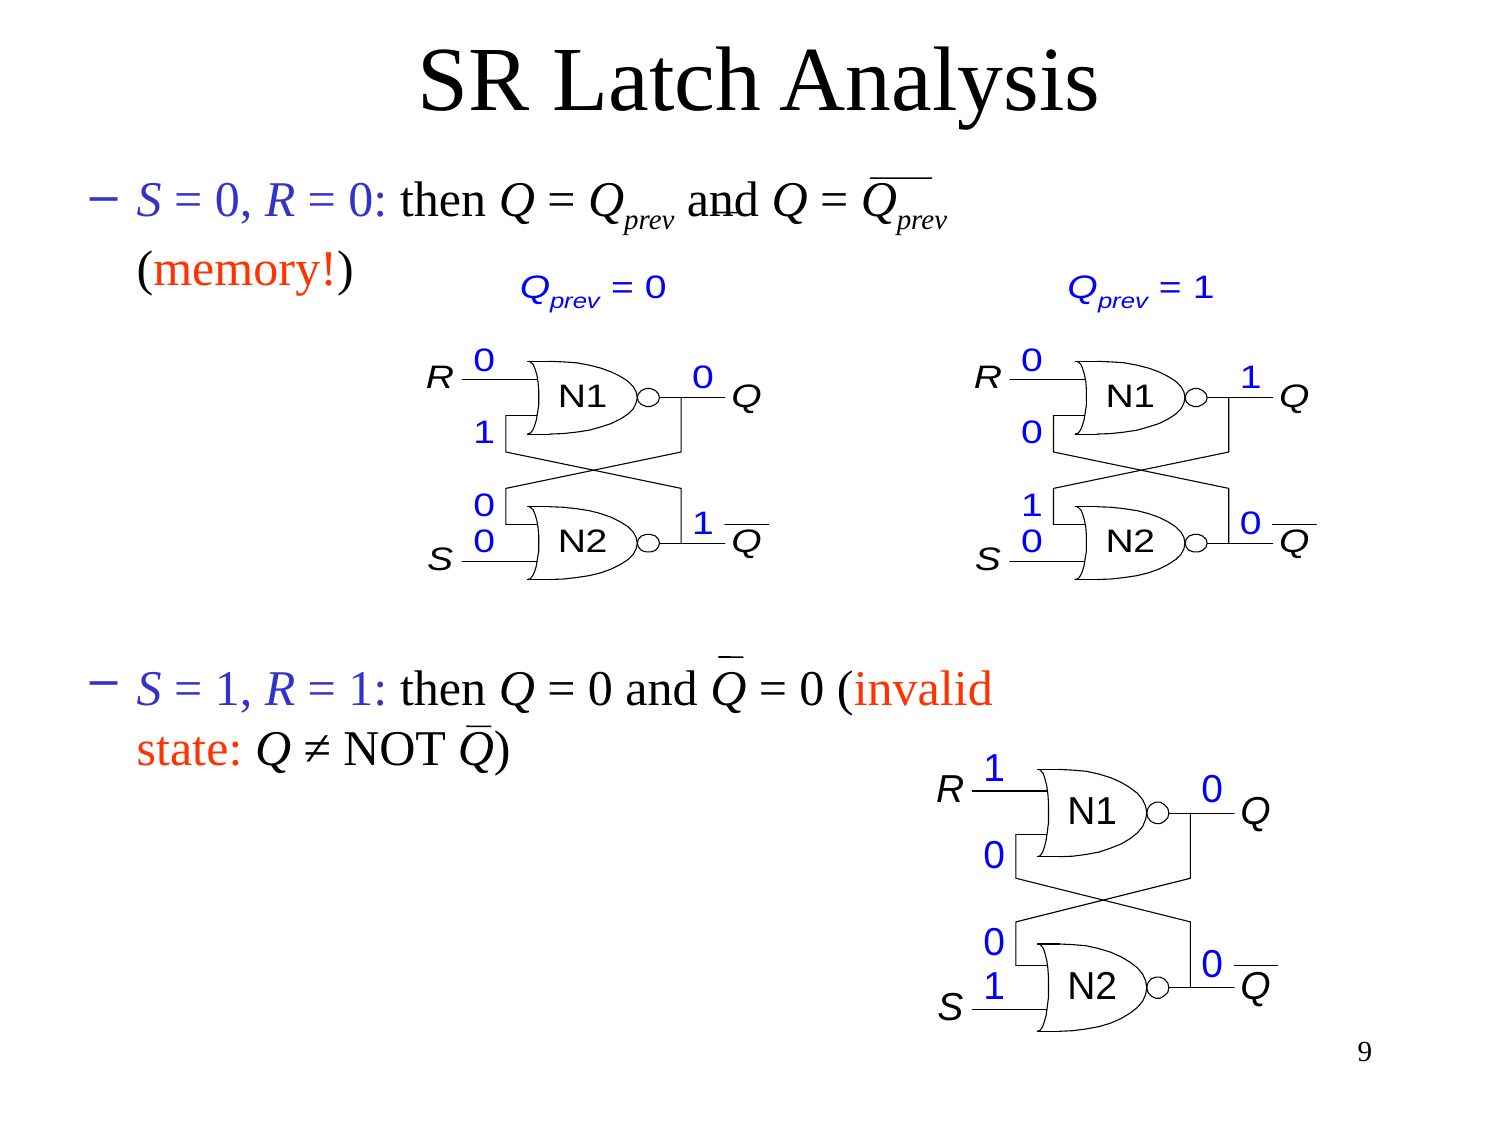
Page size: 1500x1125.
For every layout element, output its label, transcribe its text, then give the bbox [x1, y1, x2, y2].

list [390, 247, 1343, 602]
text_box S = 0, R = 0: then Q = Qprev and Q = Qprev (memory!) S = 1, R = 1: then Q = 0 and Q = 0 (invalid state: Q ≠ NOT Q) [0, 159, 1015, 1010]
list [900, 719, 1305, 1059]
title SR Latch Analysis [120, 0, 1399, 147]
slide_number 9 [1074, 1024, 1388, 1101]
